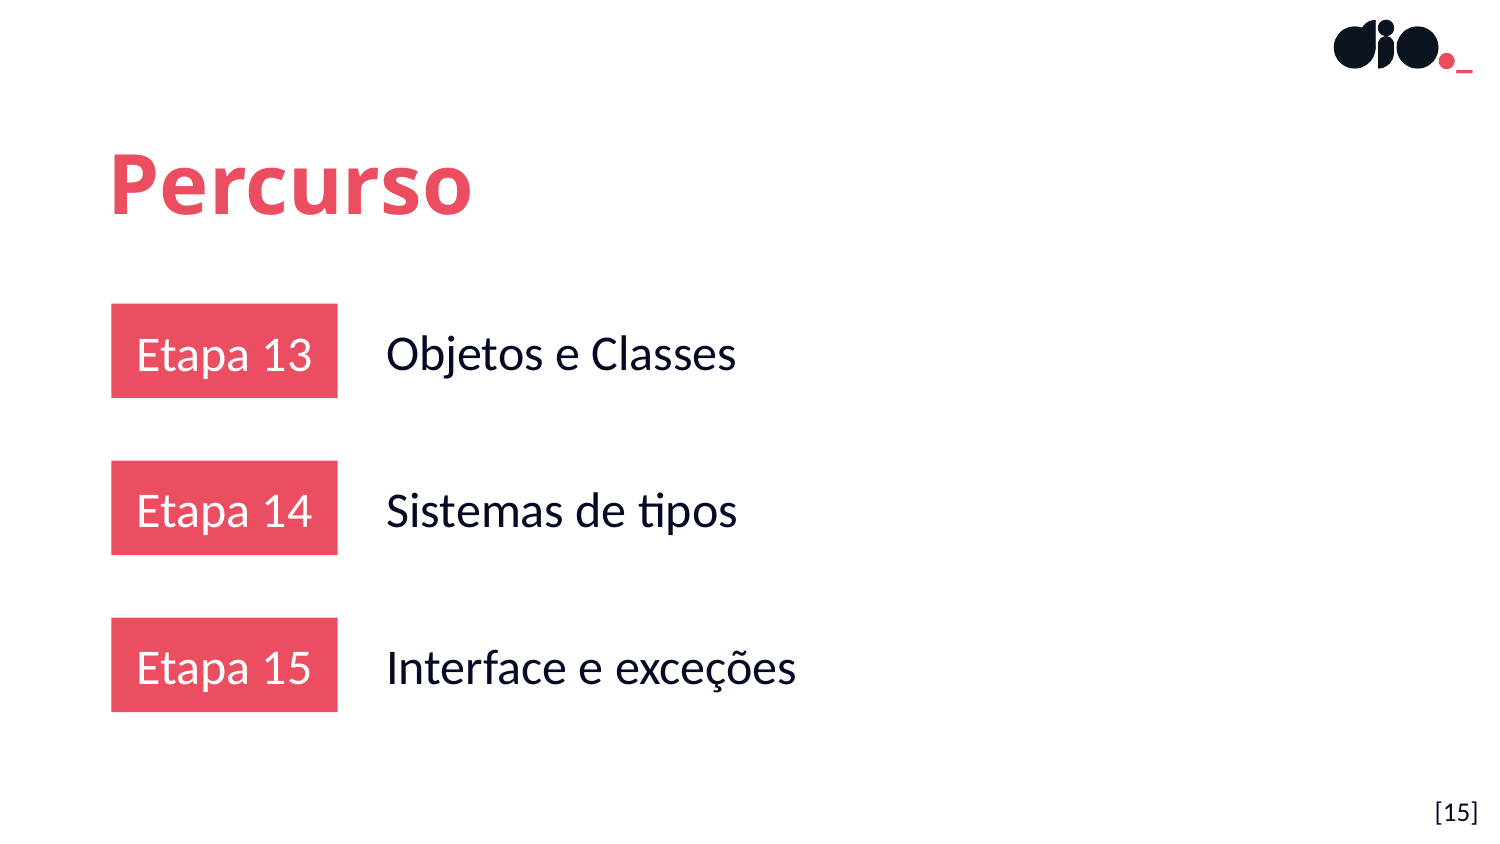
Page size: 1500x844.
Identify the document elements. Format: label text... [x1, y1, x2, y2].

text_box Etapa 15 [111, 617, 338, 713]
picture [1333, 19, 1473, 74]
text_box Sistemas de tipos [371, 470, 1384, 546]
text_box Etapa 14 [111, 460, 338, 556]
text_box Etapa 13 [111, 303, 338, 399]
text_box Percurso [92, 104, 1309, 243]
slide_number [15] [1403, 779, 1494, 844]
text_box Objetos e Classes [371, 313, 1384, 389]
text_box Interface e exceções [371, 627, 1384, 703]
